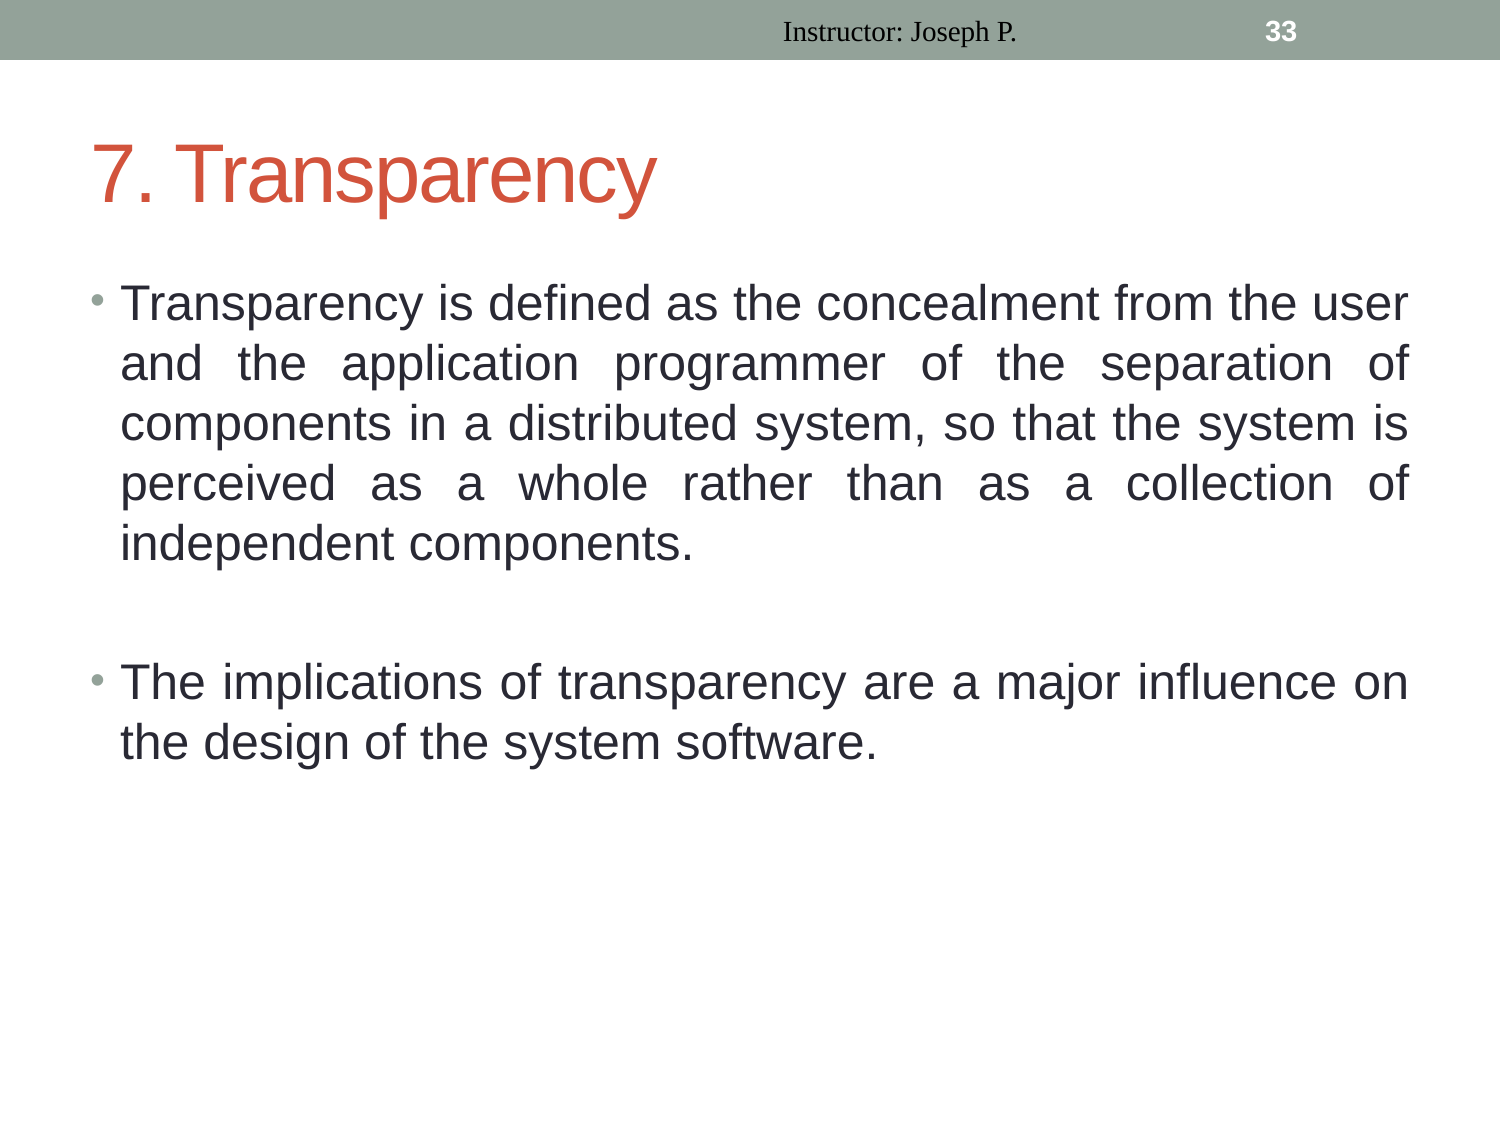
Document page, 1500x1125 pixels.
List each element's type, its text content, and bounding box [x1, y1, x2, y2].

footer Instructor: Joseph P. [562, 3, 1238, 57]
slide_number 33 [1250, 3, 1425, 57]
title 7. Transparency [75, 87, 1425, 250]
list Transparency is defined as the concealment from the user and the application programmer of the separation of components in a distributed system, so that the system is perceived as a whole rather than as a collection of independent components. The implications of transparency are a major influence on the design of the system software. [75, 262, 1425, 1043]
